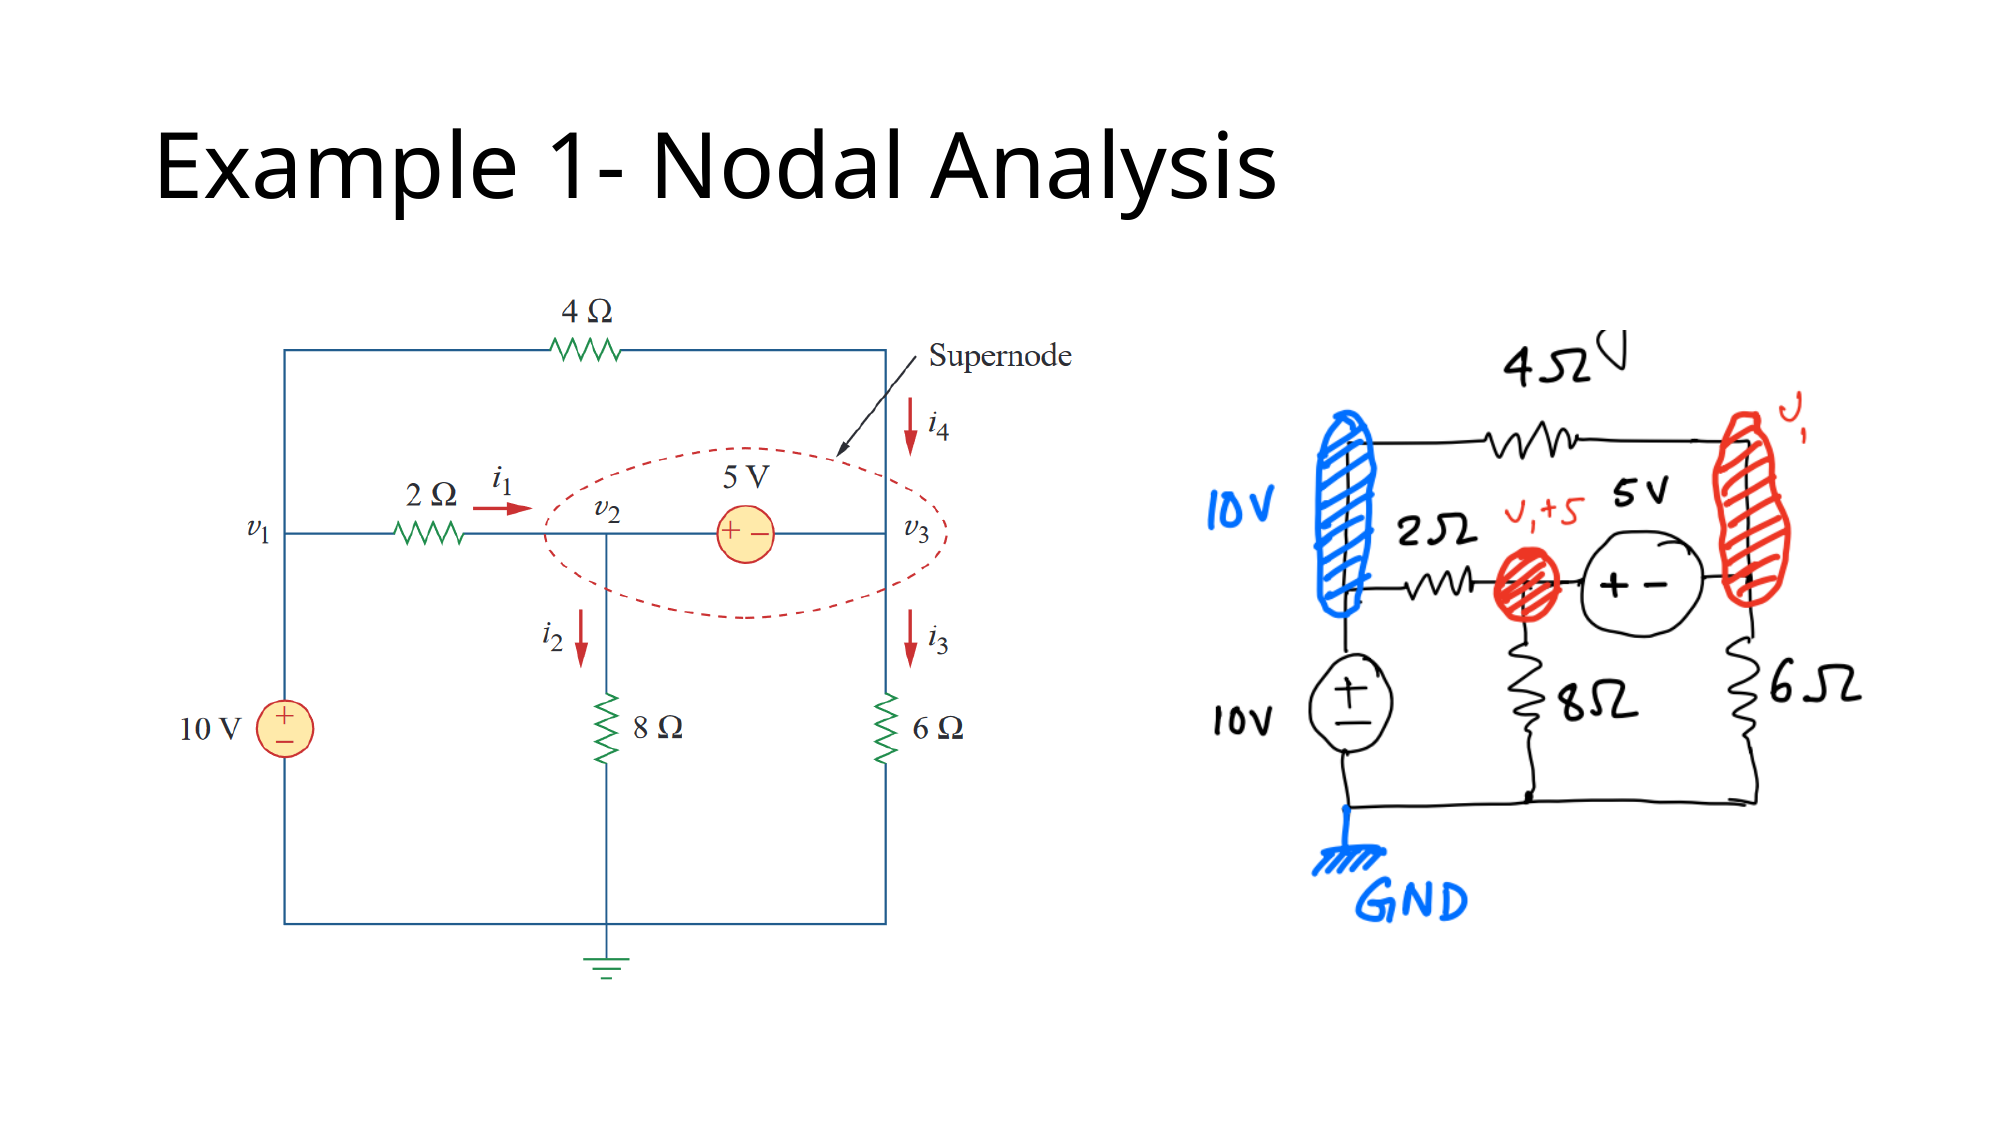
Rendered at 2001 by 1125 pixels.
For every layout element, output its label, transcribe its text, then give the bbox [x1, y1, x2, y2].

title Example 1- Nodal Analysis [137, 59, 1863, 278]
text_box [1186, 328, 1893, 941]
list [144, 277, 1100, 992]
